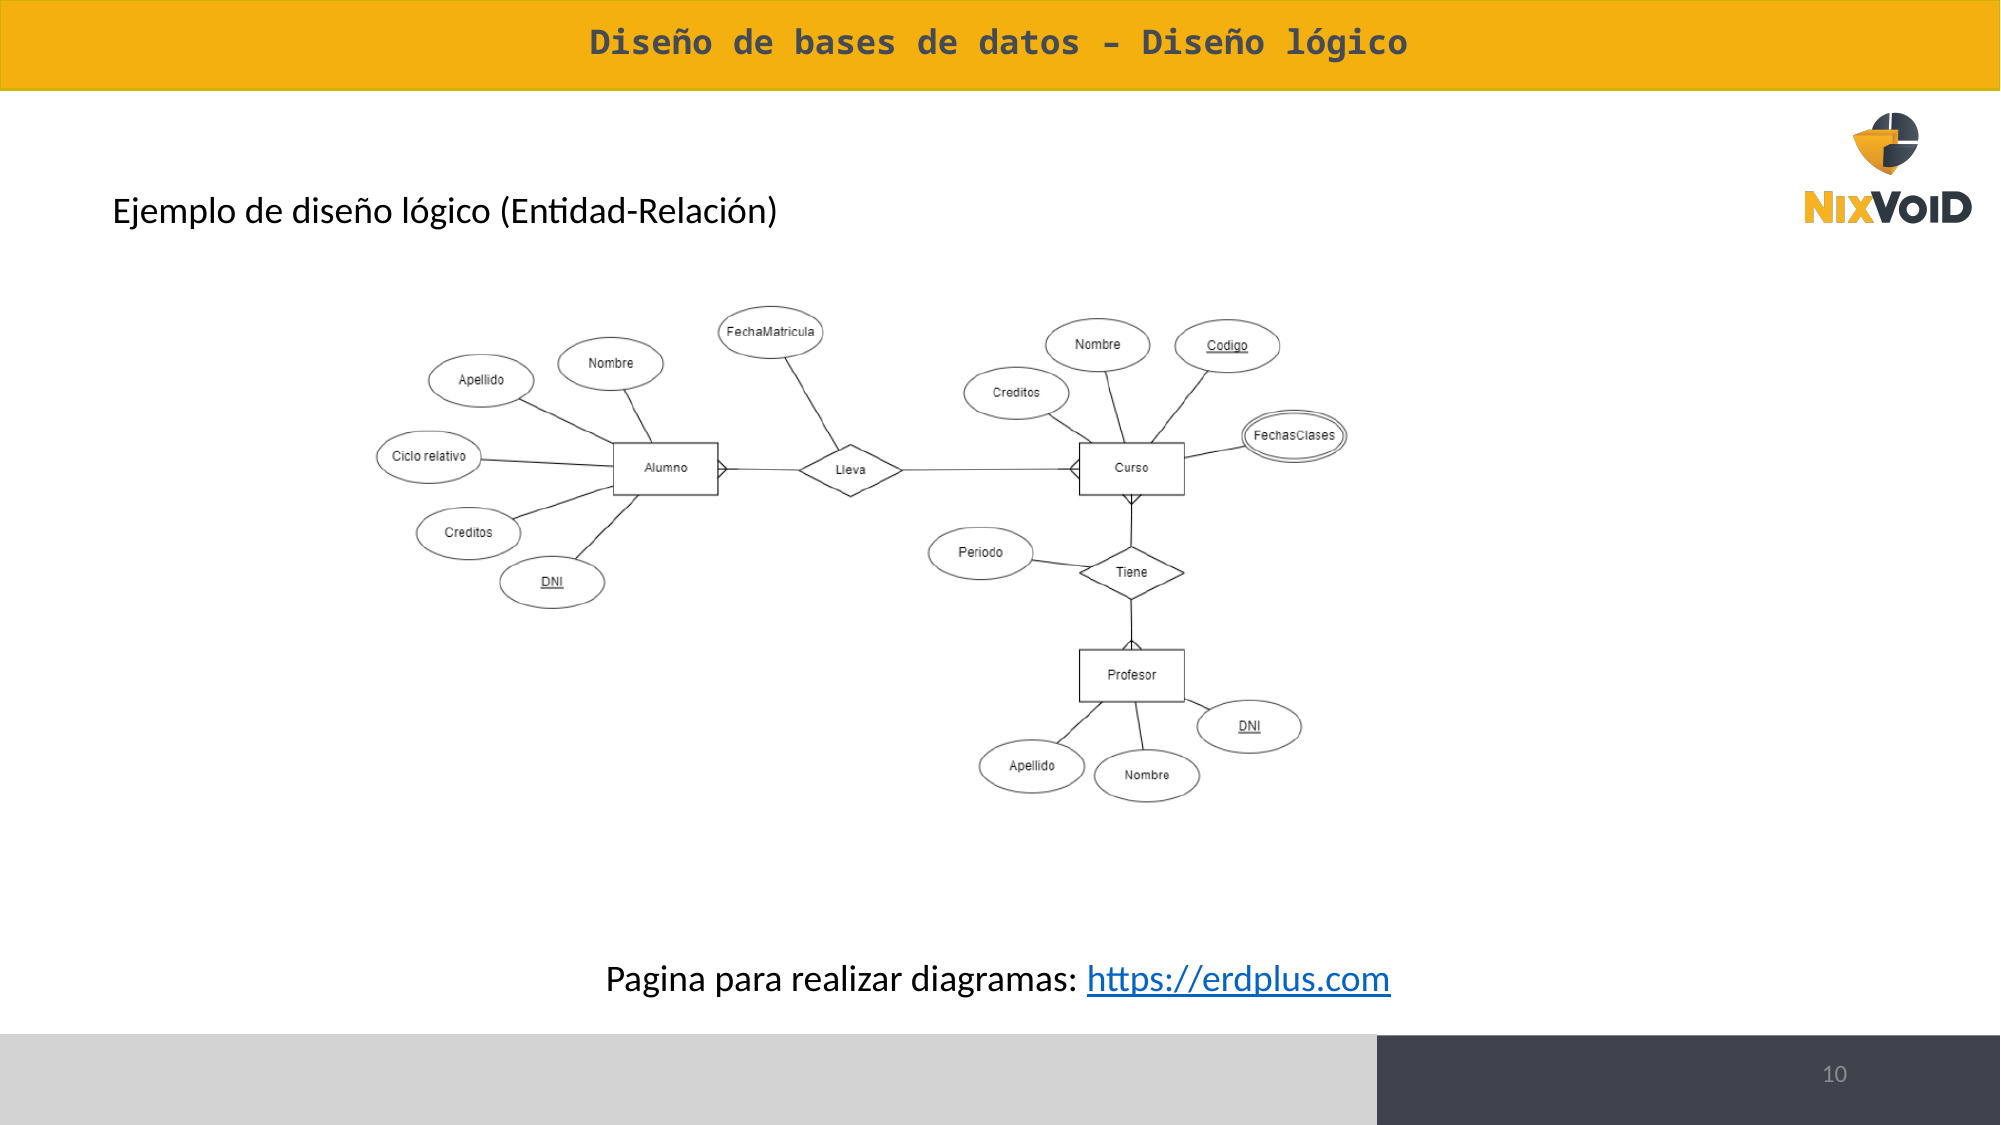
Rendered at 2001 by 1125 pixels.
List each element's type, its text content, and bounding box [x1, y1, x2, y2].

picture [1774, 76, 2000, 250]
text_box Pagina para realizar diagramas: https://erdplus.com [591, 946, 1409, 1007]
title Diseño de bases de datos – Diseño lógico [0, 17, 2000, 70]
text_box Ejemplo de diseño lógico (Entidad-Relación) [97, 178, 1682, 239]
slide_number 10 [1412, 1042, 1863, 1103]
picture [347, 278, 1432, 834]
